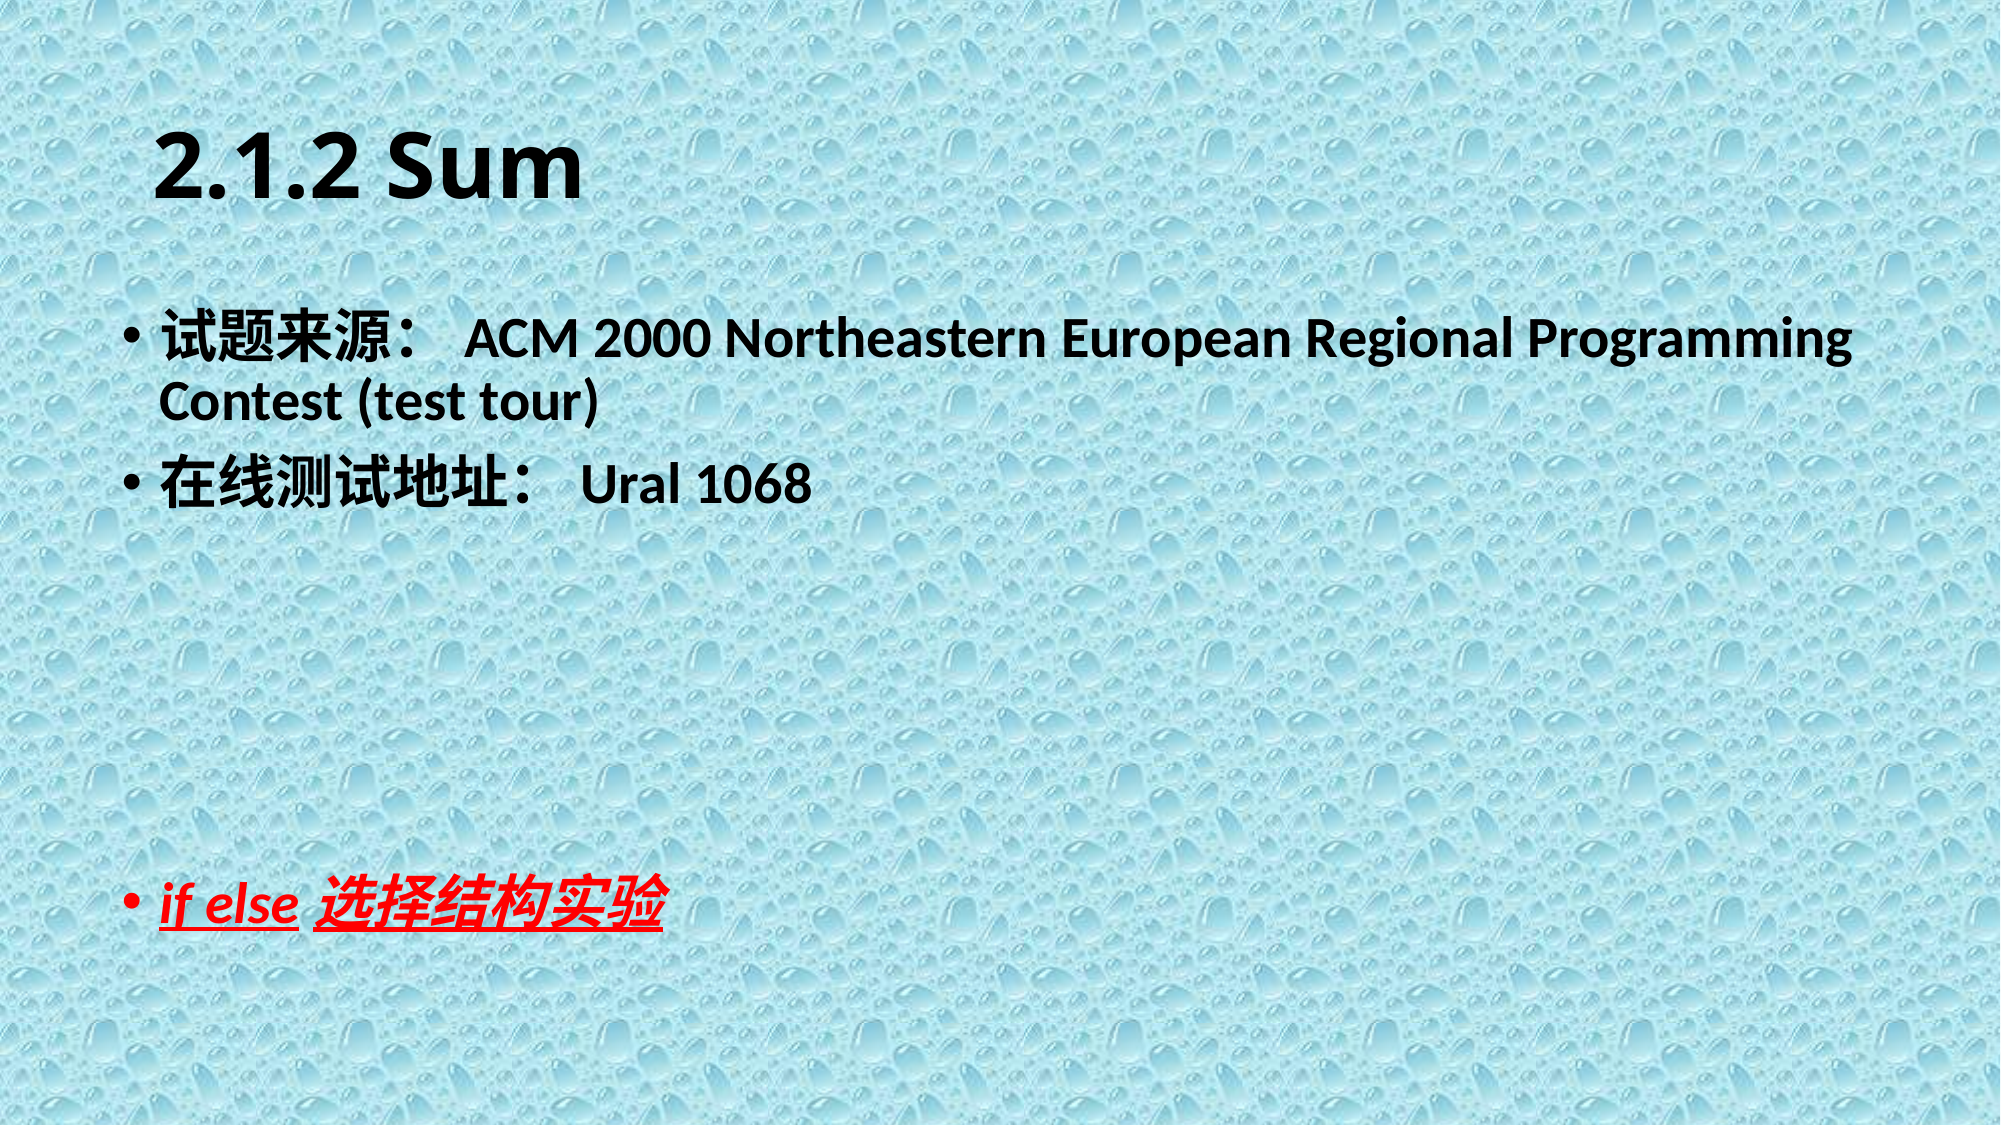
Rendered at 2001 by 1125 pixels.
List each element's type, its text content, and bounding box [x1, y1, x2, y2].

title 2.1.2 Sum [137, 59, 1863, 278]
picture [0, 0, 2001, 1125]
list 试题来源：ACM 2000 Northeastern European Regional Programming Contest (test tour) 在线测试地址：Ural 1068 if else选择结构实验 [106, 299, 1900, 1014]
